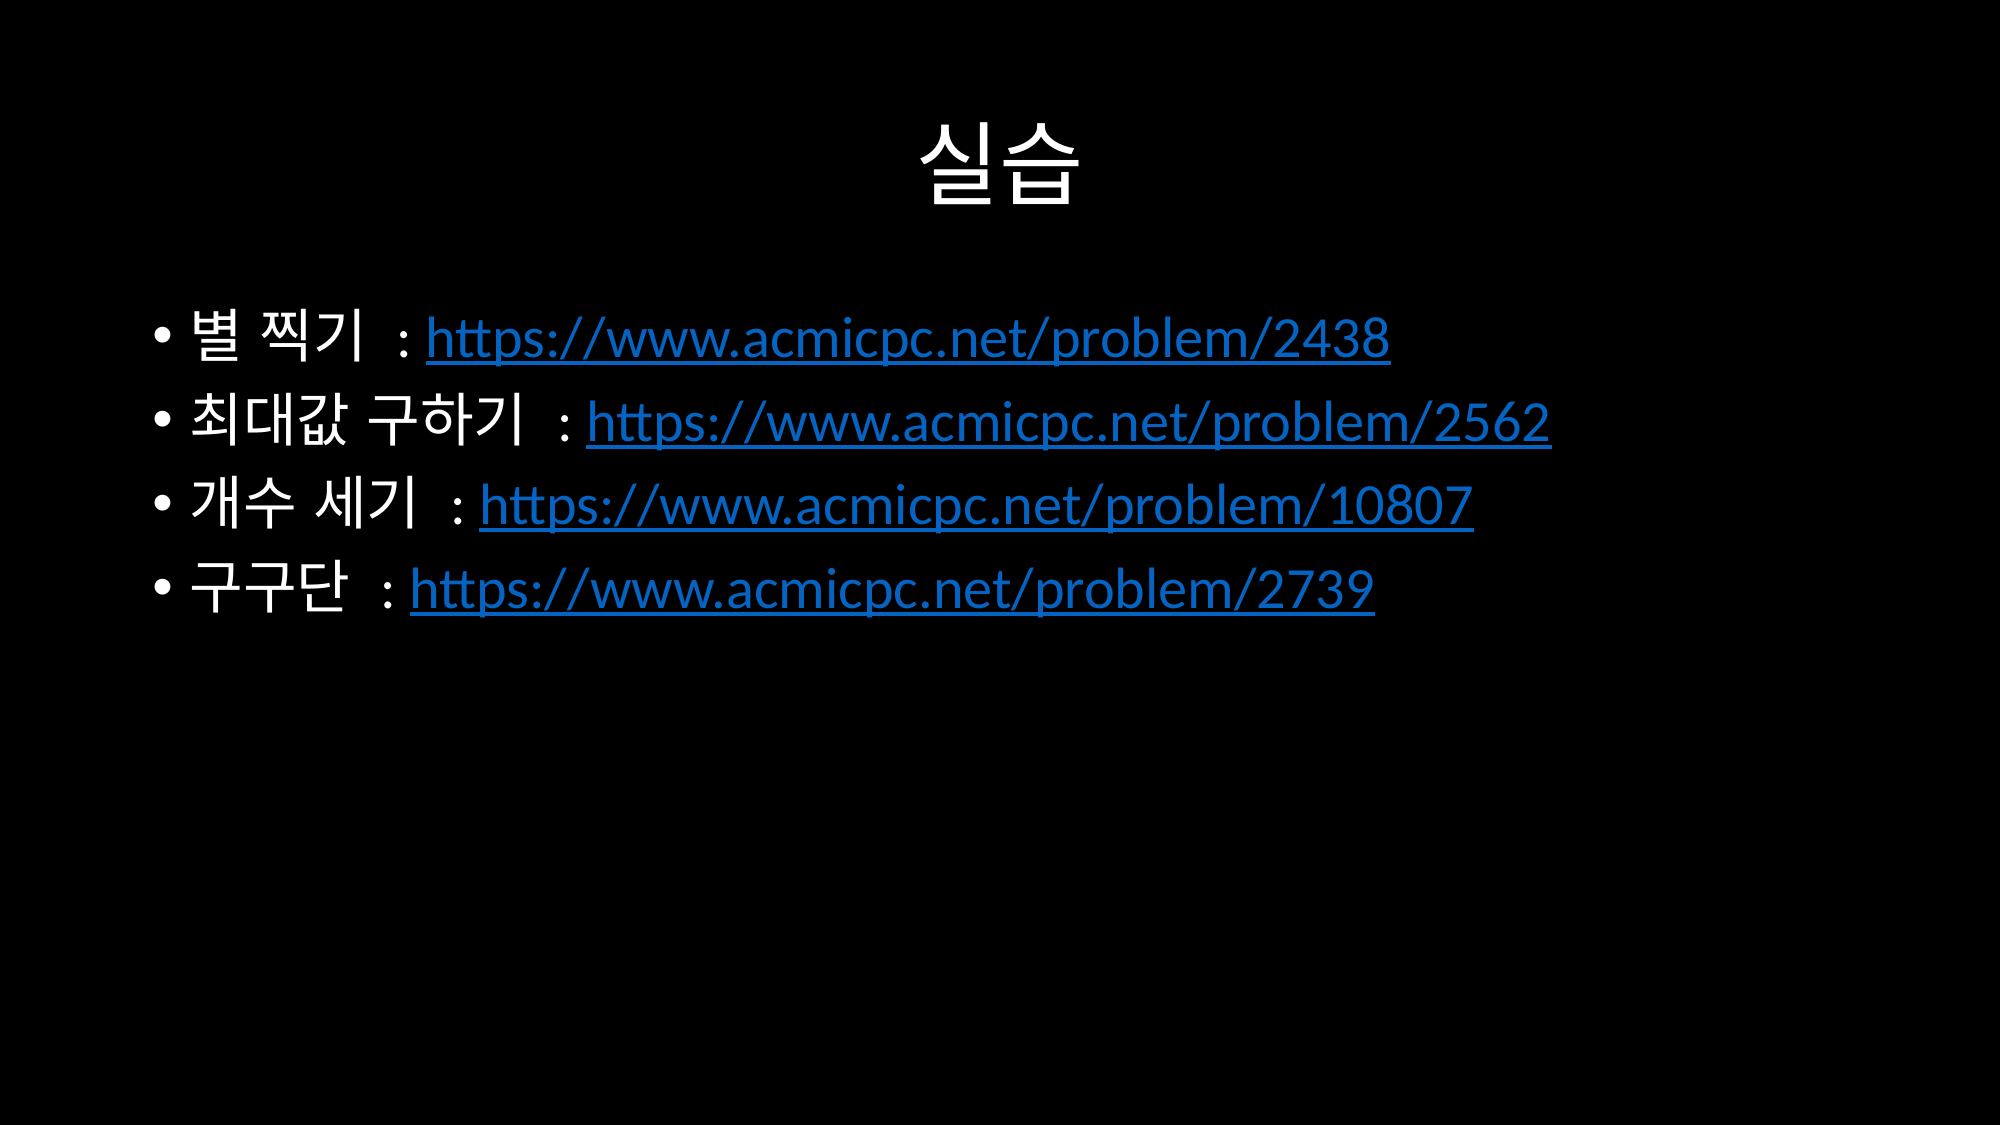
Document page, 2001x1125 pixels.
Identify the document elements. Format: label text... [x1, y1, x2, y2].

title 실습 [137, 59, 1863, 278]
list 별 찍기 : https://www.acmicpc.net/problem/2438 최대값 구하기 : https://www.acmicpc.net/problem/2562 개수 세기 : https://www.acmicpc.net/problem/10807 구구단 : https://www.acmicpc.net/problem/2739 [137, 299, 1863, 1014]
